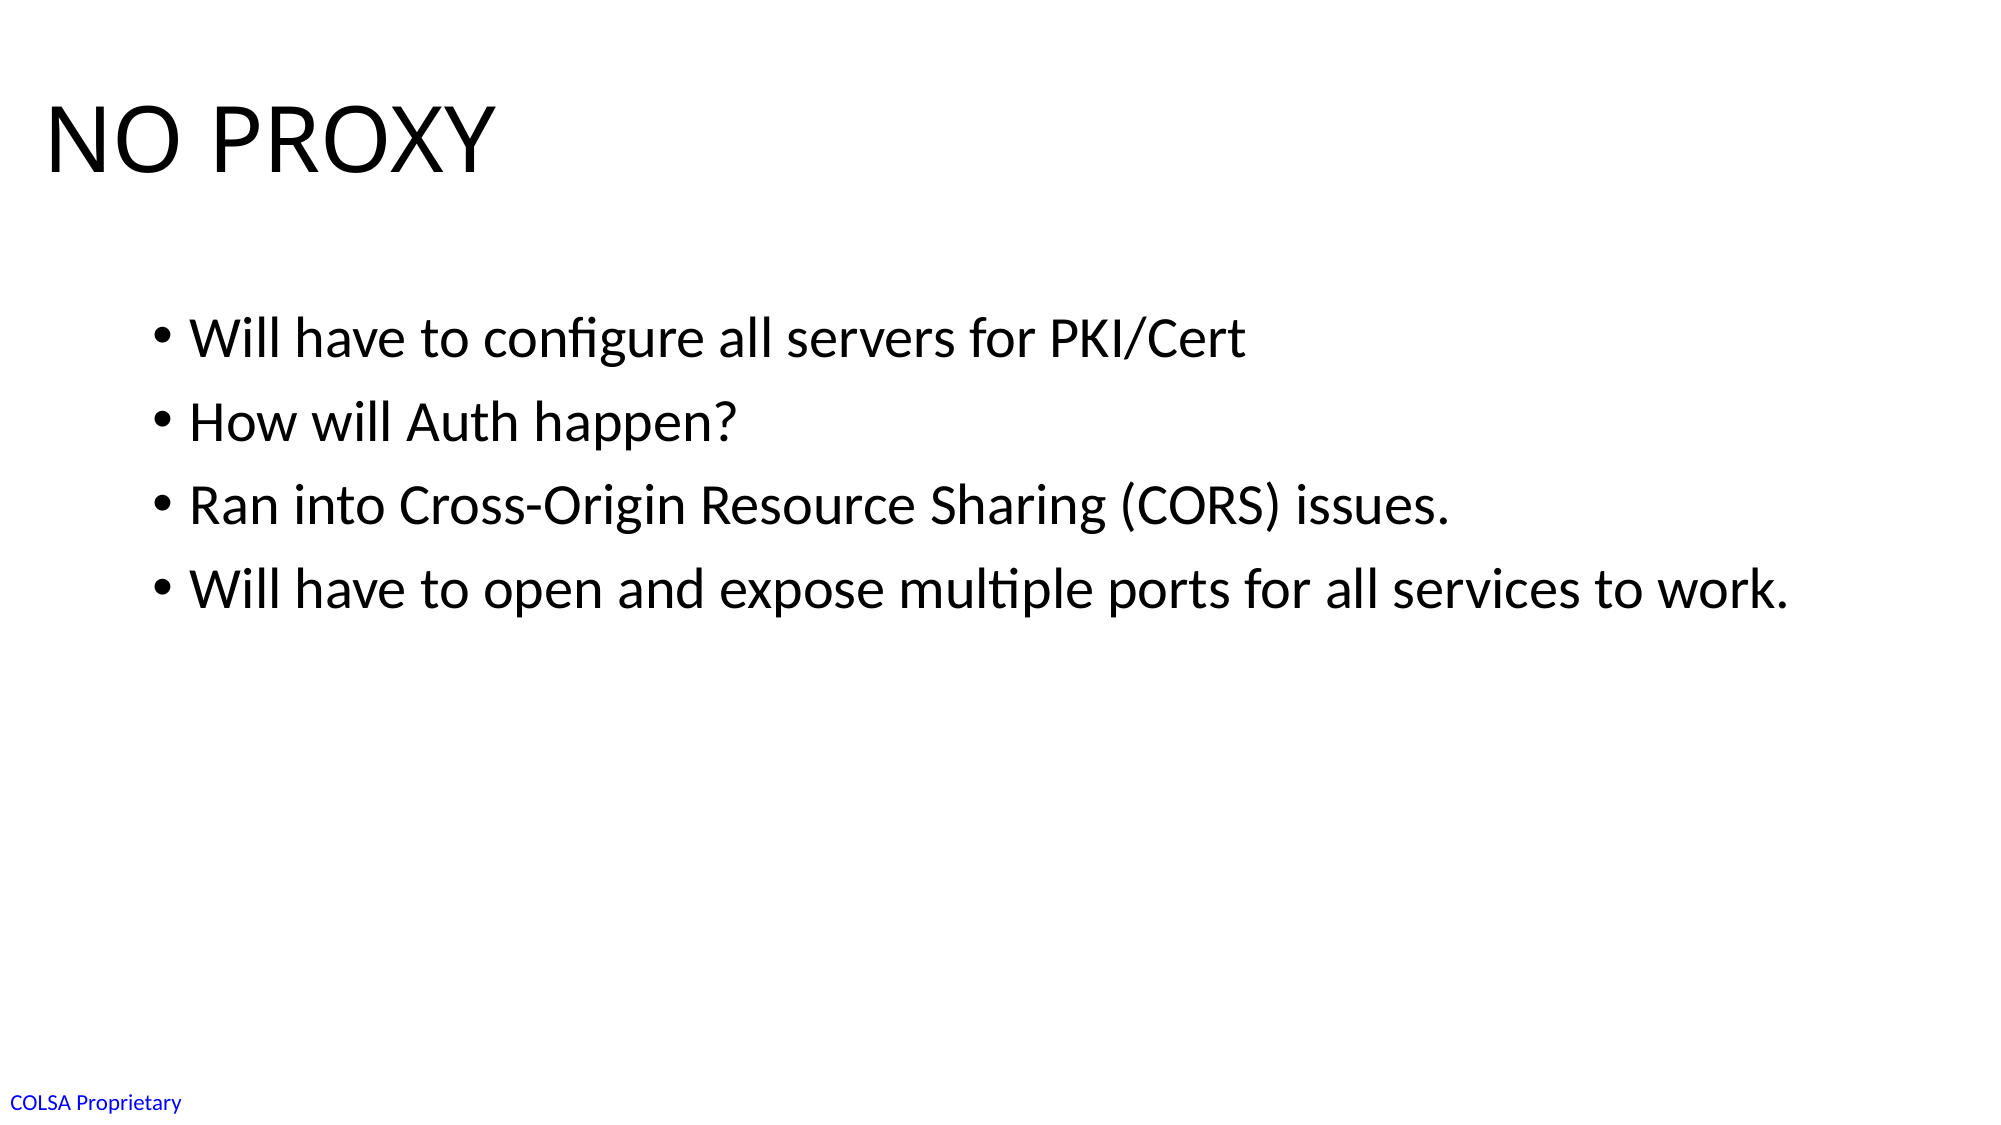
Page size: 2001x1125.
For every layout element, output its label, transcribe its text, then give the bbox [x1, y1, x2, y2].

title NO PROXY [28, 22, 874, 264]
list Will have to configure all servers for PKI/Cert How will Auth happen? Ran into Cross-Origin Resource Sharing (CORS) issues. Will have to open and expose multiple ports for all services to work. [137, 299, 1863, 1014]
